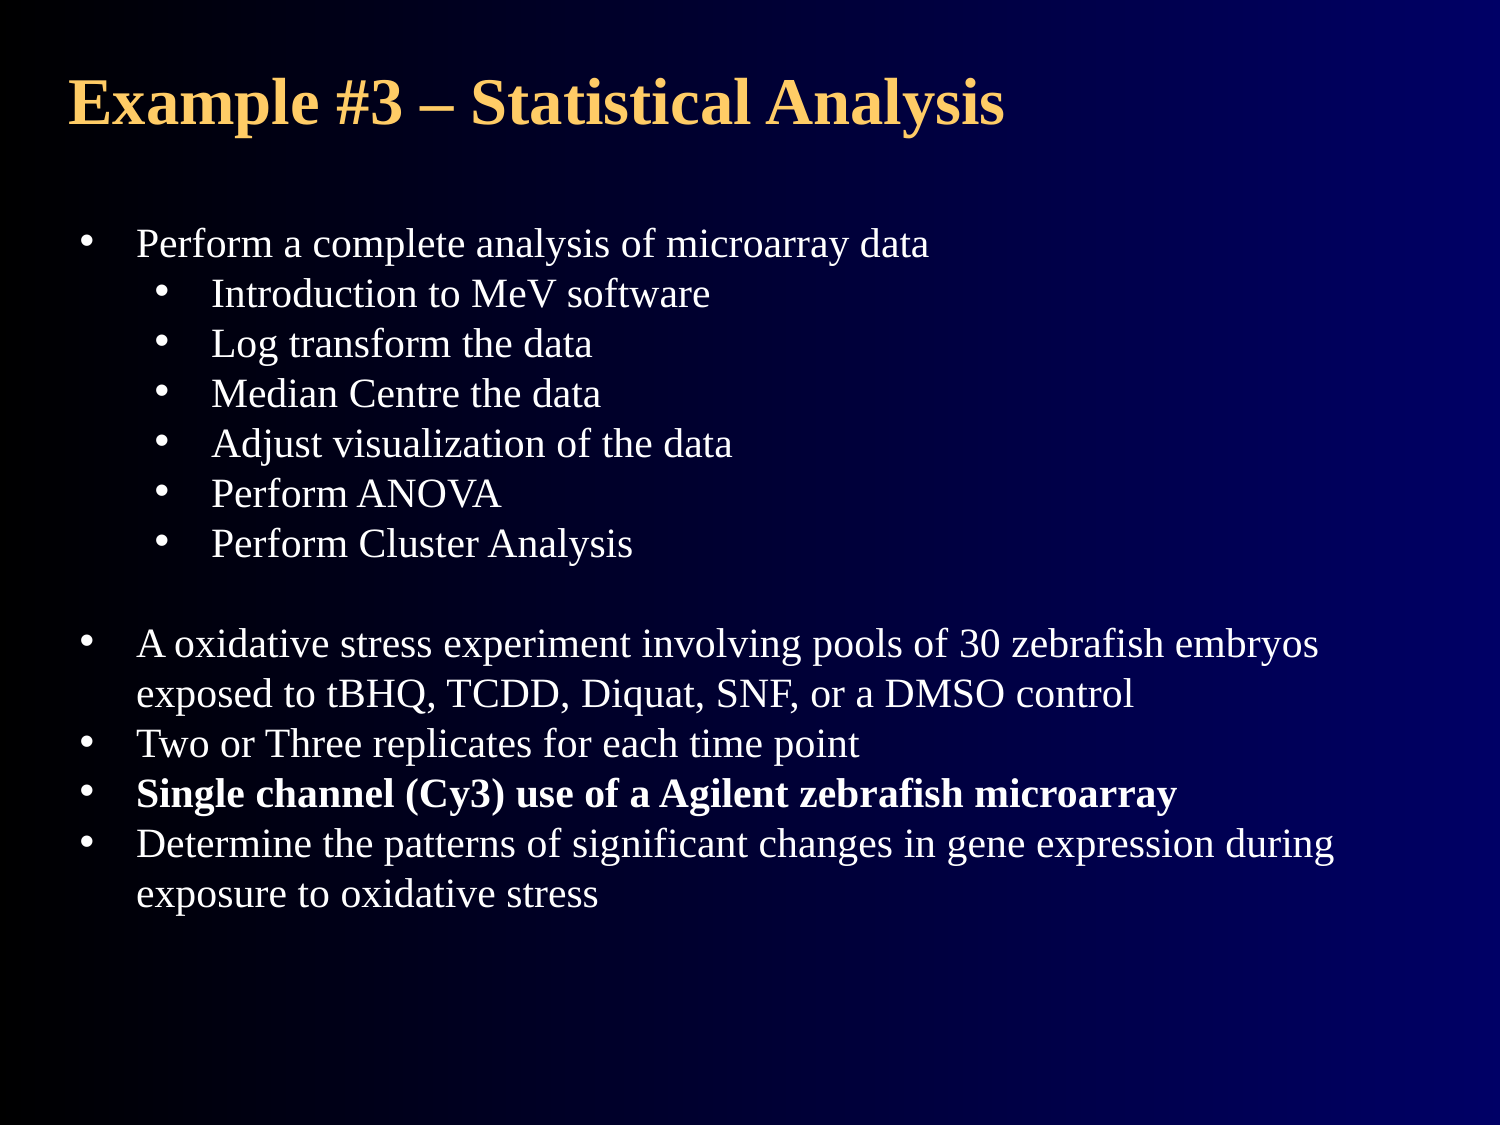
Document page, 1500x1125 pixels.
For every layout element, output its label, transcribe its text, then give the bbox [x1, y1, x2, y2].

text_box Perform a complete analysis of microarray data Introduction to MeV software Log transform the data Median Centre the data Adjust visualization of the data Perform ANOVA Perform Cluster Analysis A oxidative stress experiment involving pools of 30 zebrafish embryos exposed to tBHQ, TCDD, Diquat, SNF, or a DMSO control Two or Three replicates for each time point Single channel (Cy3) use of a Agilent zebrafish microarray Determine the patterns of significant changes in gene expression during exposure to oxidative stress [64, 208, 1436, 1024]
title Example #3 – Statistical Analysis [52, 0, 1459, 225]
